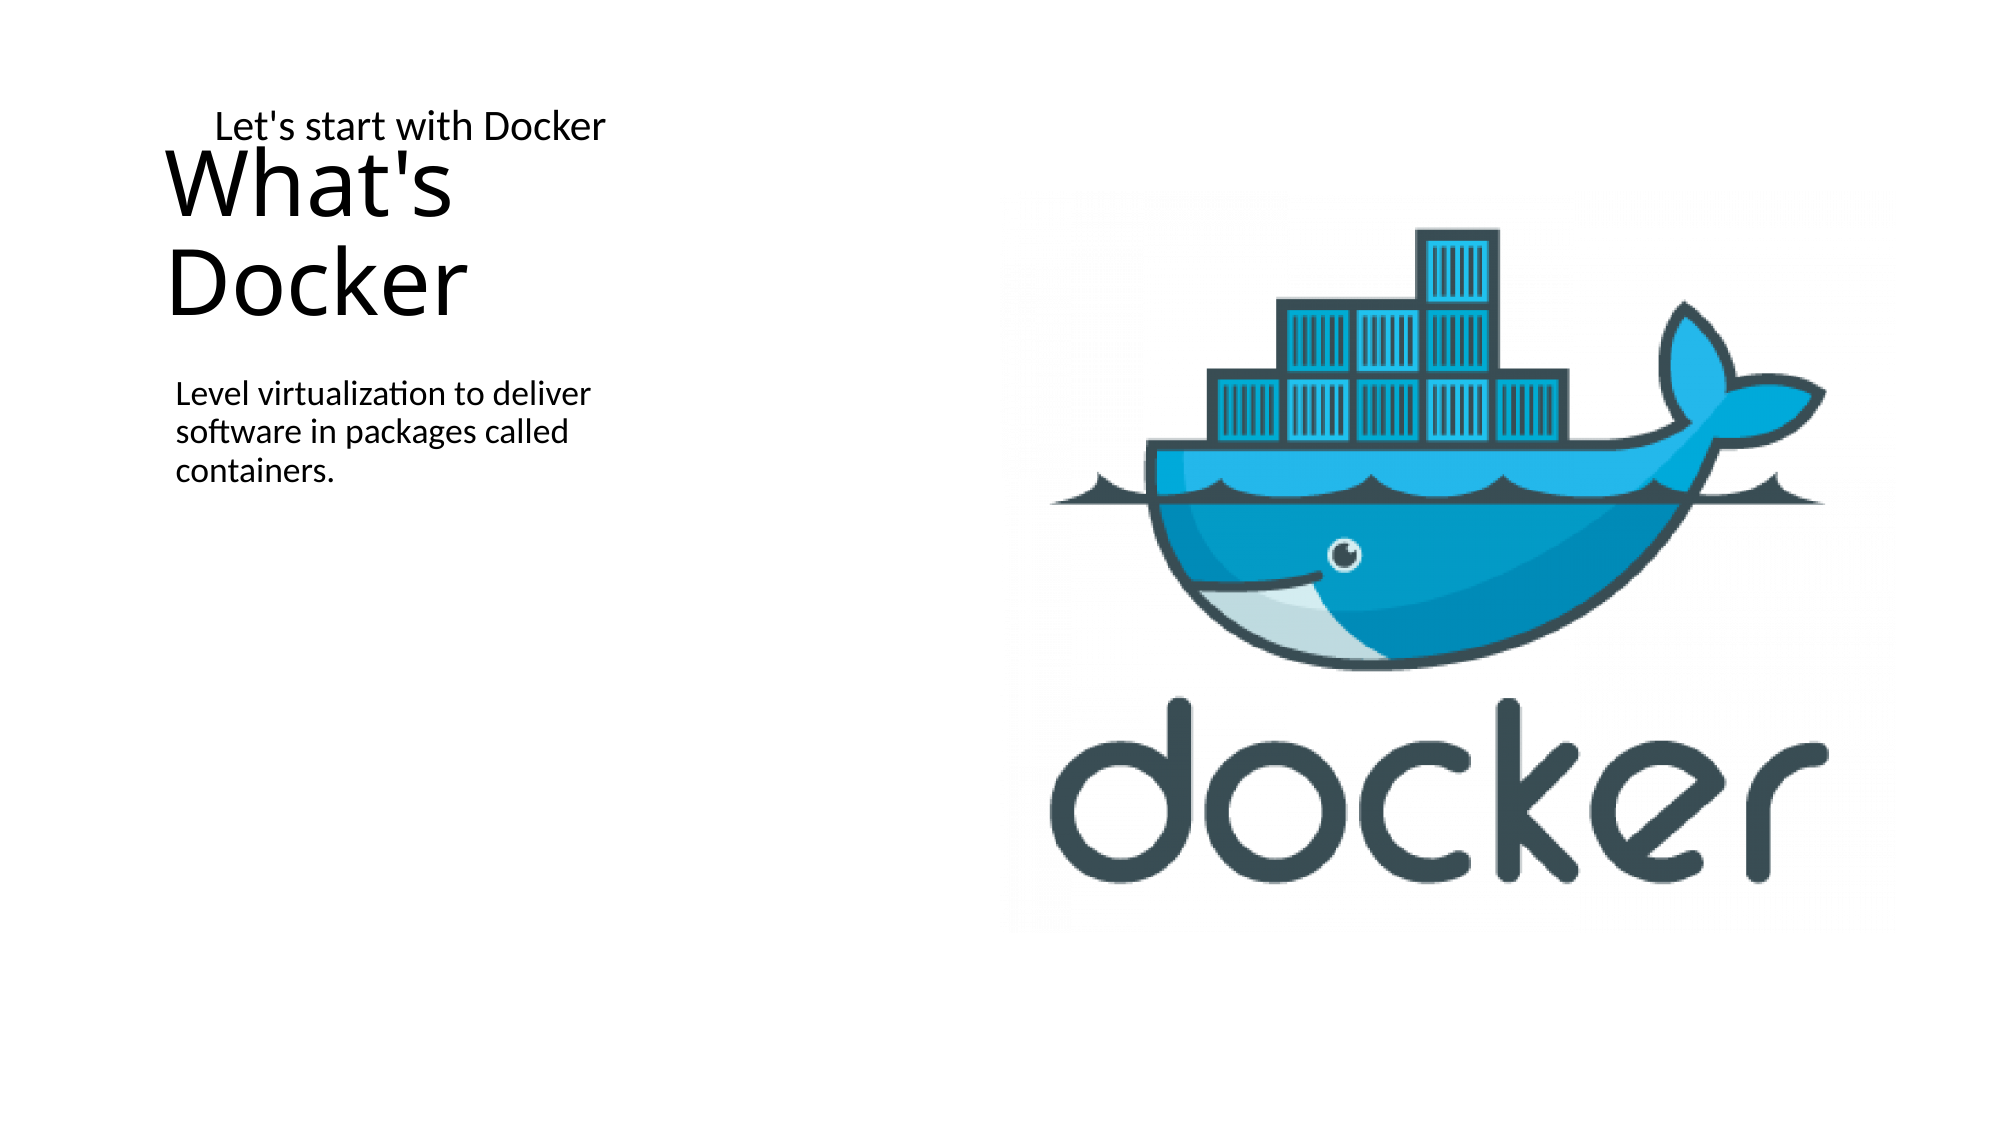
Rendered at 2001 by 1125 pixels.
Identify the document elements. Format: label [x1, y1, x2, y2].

text_box [199, 94, 1896, 933]
text_box [149, 100, 199, 499]
